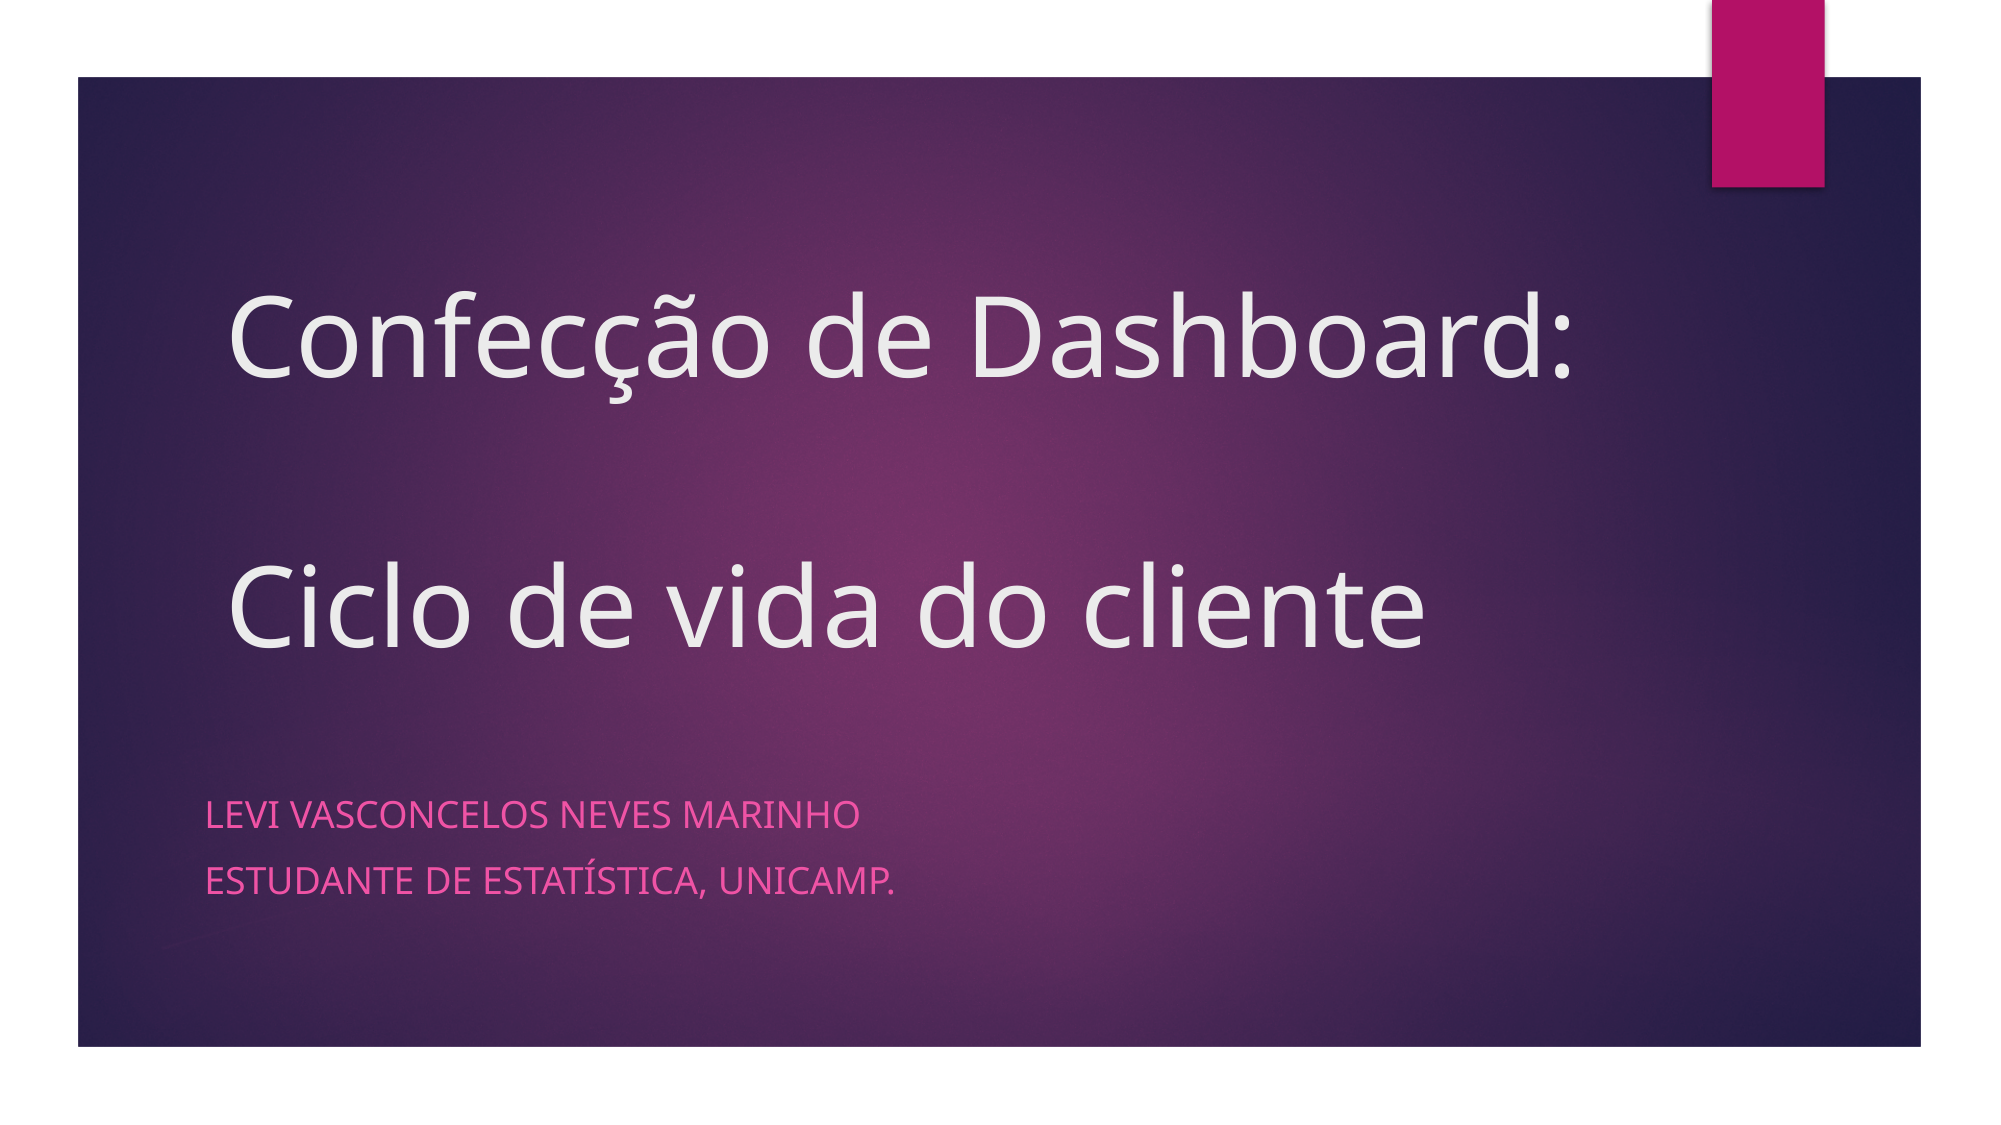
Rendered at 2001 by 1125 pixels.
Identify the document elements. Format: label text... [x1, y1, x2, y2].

subtitle Levi vasconcelos neves marinho Estudante de estatística, unicamp. [189, 783, 1638, 925]
title Confecção de Dashboard: Ciclo de vida do cliente [210, 103, 1658, 678]
